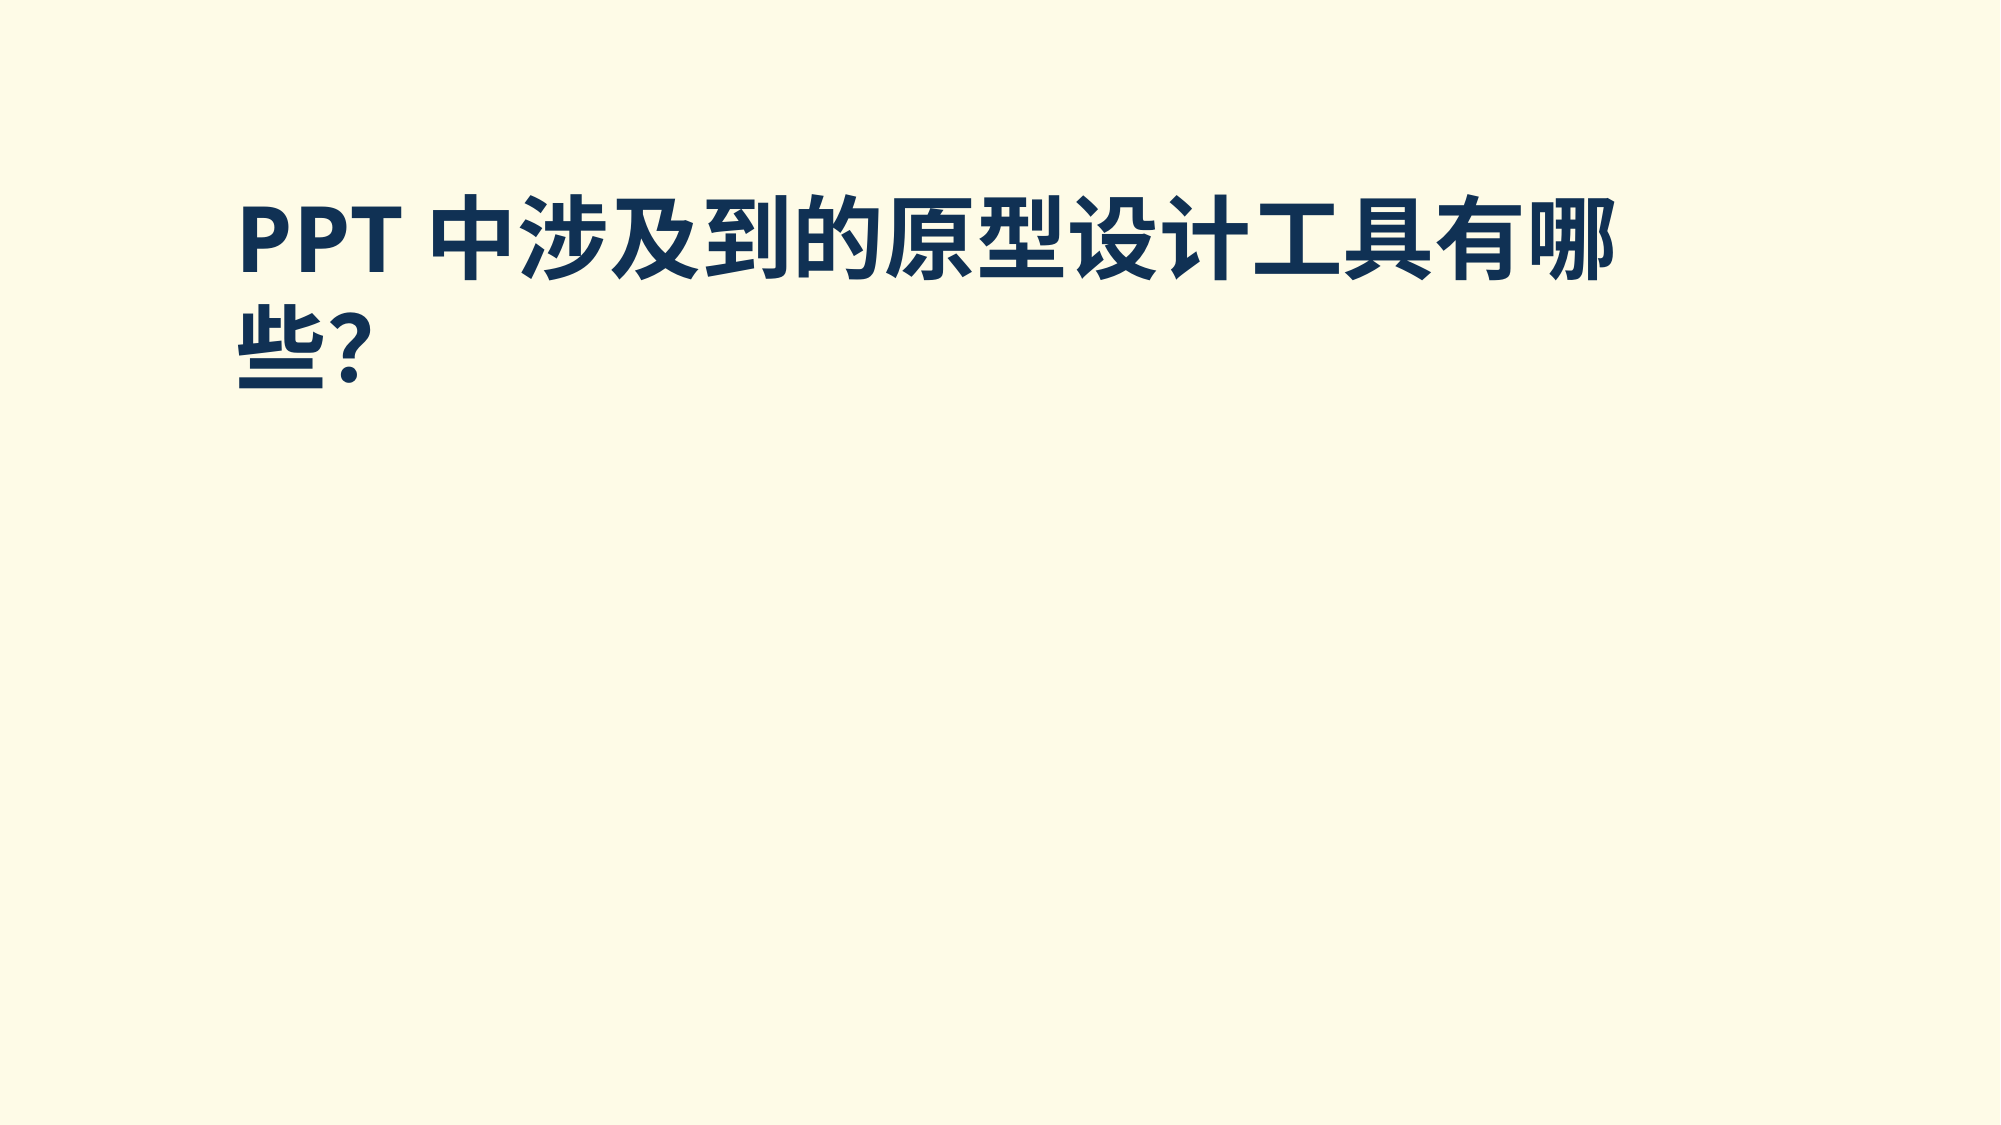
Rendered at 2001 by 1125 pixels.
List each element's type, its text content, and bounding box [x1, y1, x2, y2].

text_box PPT中涉及到的原型设计工具有哪些？ [221, 173, 1714, 408]
